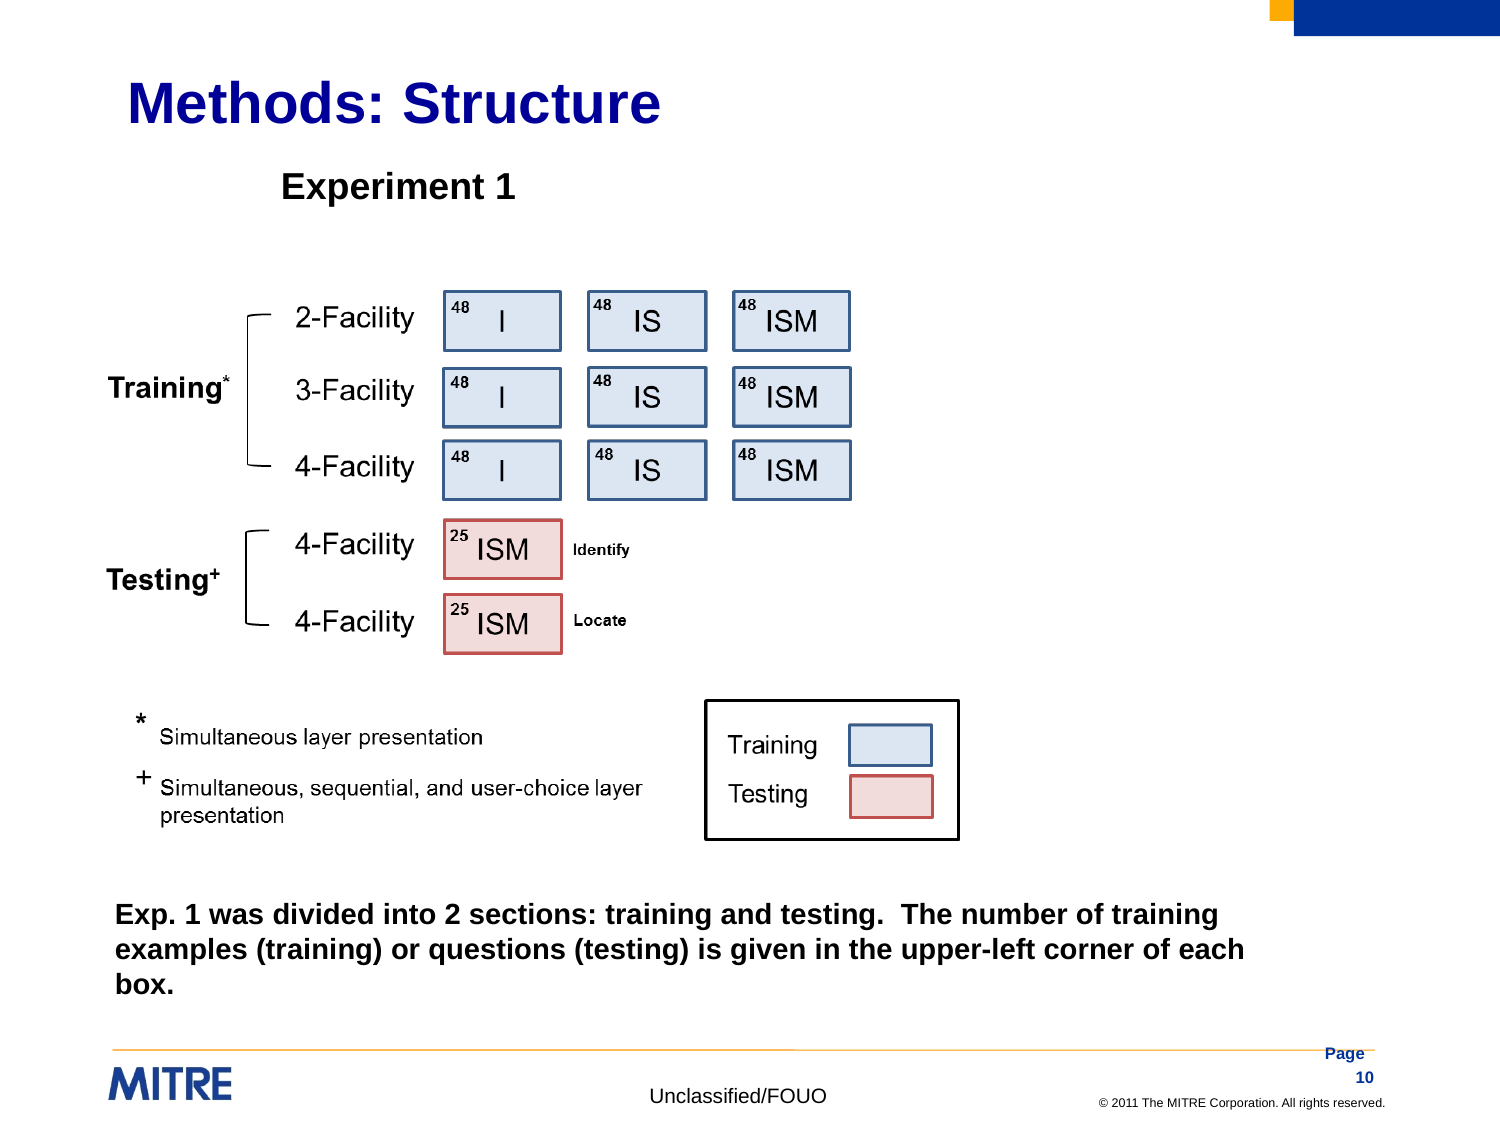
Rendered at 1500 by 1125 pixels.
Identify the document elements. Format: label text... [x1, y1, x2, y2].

slide_number Page 10 [1301, 1049, 1390, 1076]
text_box Experiment 1 [265, 147, 531, 215]
picture [87, 274, 961, 842]
title Methods: Structure [112, 62, 1288, 150]
picture [103, 1064, 236, 1106]
text_box Exp. 1 was divided into 2 sections: training and testing. The number of training examples (training) or questions (testing) is given in the upper-left corner of each box. [99, 888, 1320, 1008]
